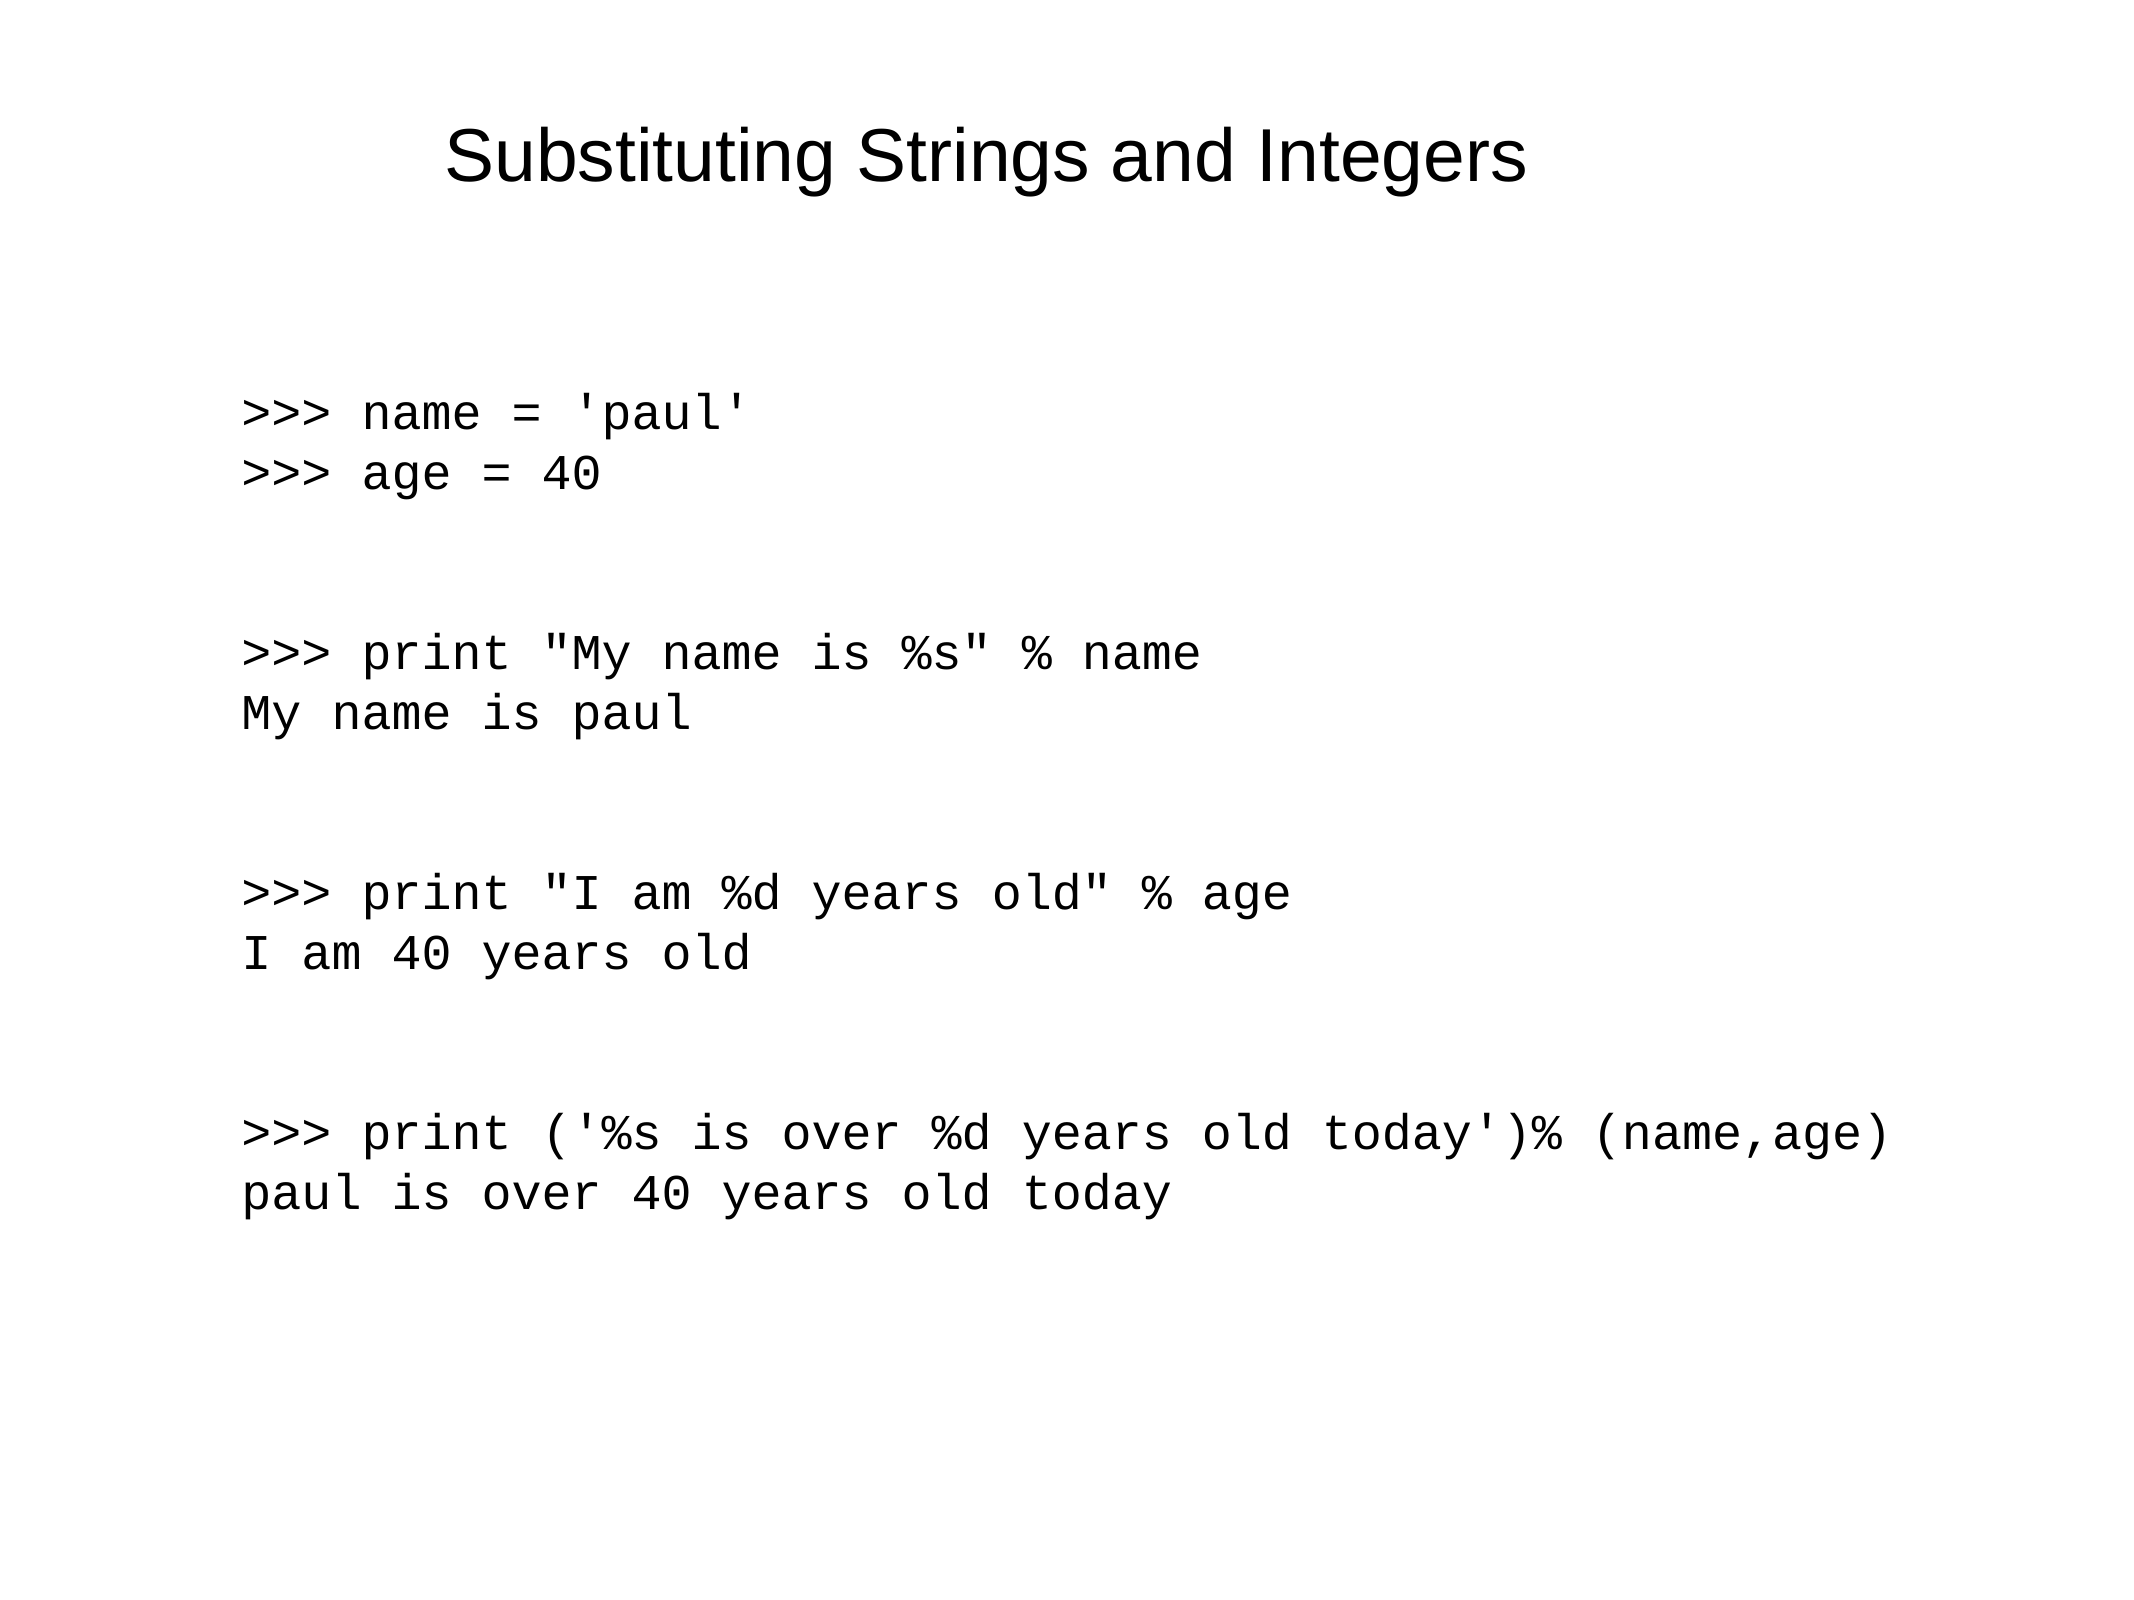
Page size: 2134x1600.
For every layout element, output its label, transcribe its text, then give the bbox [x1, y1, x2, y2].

text_box >>> name = 'paul' >>> age = 40 >>> print "My name is %s" % name My name is paul >>> print "I am %d years old" % age I am 40 years old >>> print ('%s is over %d years old today')% (name,age) paul is over 40 years old today [233, 371, 1900, 1229]
text_box Substituting Strings and Integers [436, 97, 1537, 205]
